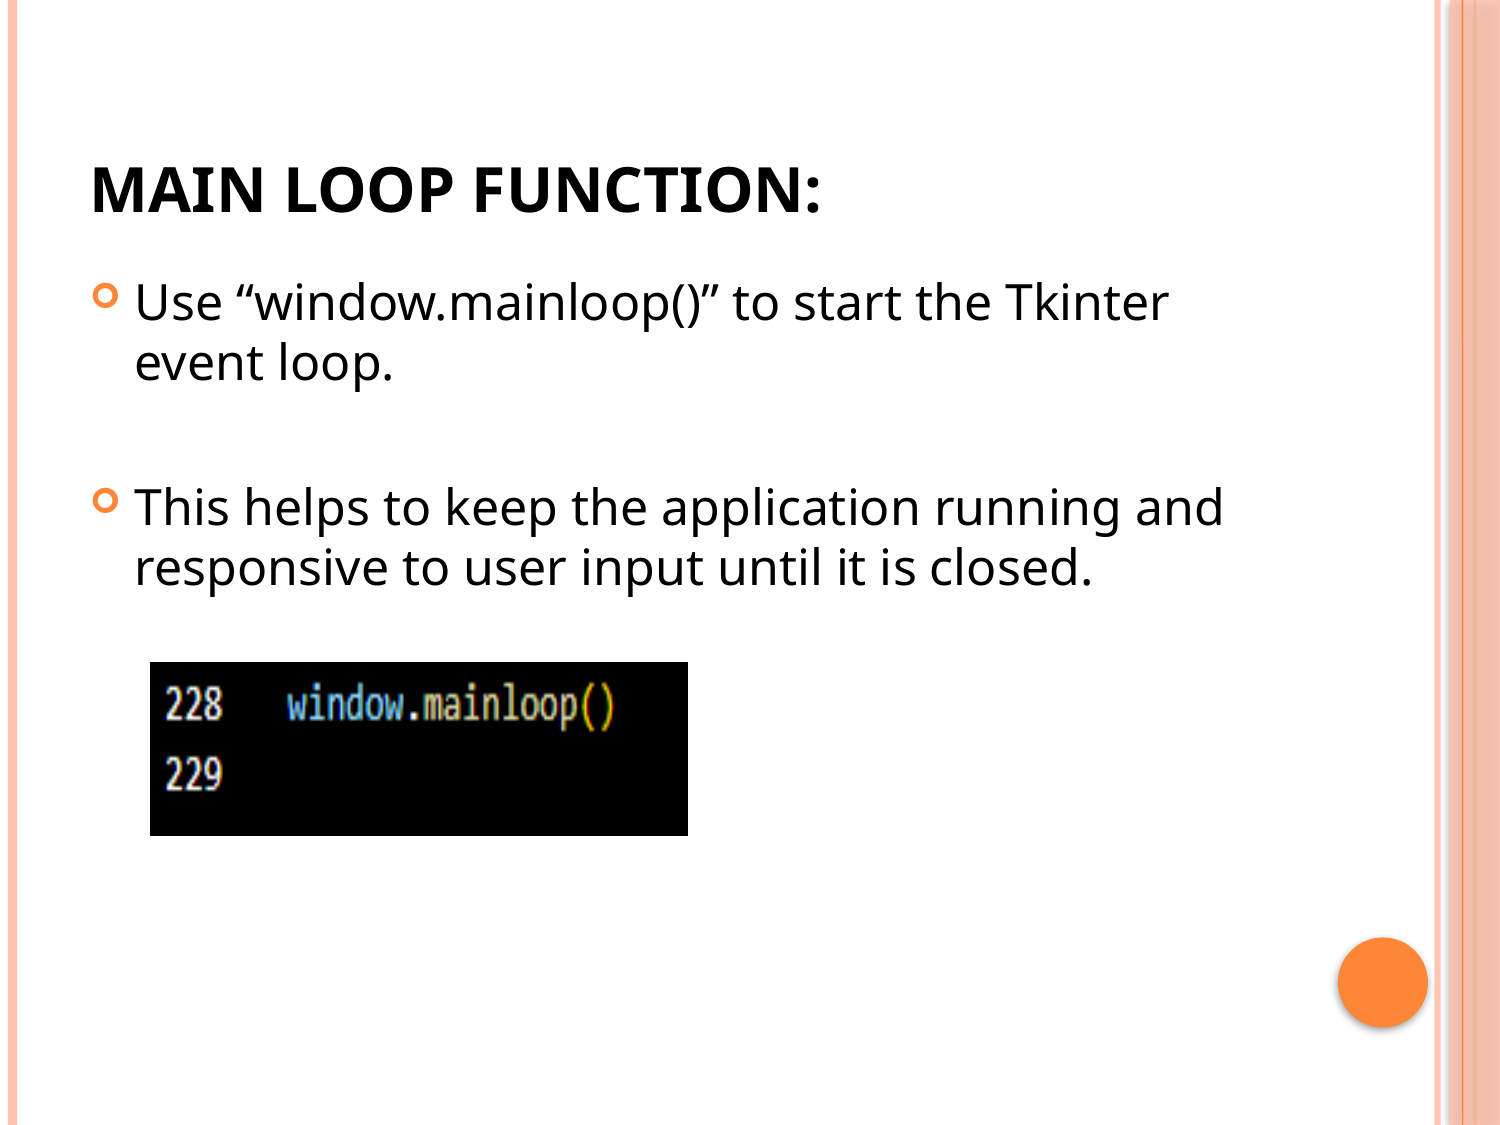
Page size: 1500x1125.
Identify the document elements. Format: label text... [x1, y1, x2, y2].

title Main loop function: [75, 45, 1300, 233]
list Use “window.mainloop()” to start the Tkinter event loop. This helps to keep the application running and responsive to user input until it is closed. [75, 262, 1300, 1062]
picture [149, 661, 688, 837]
